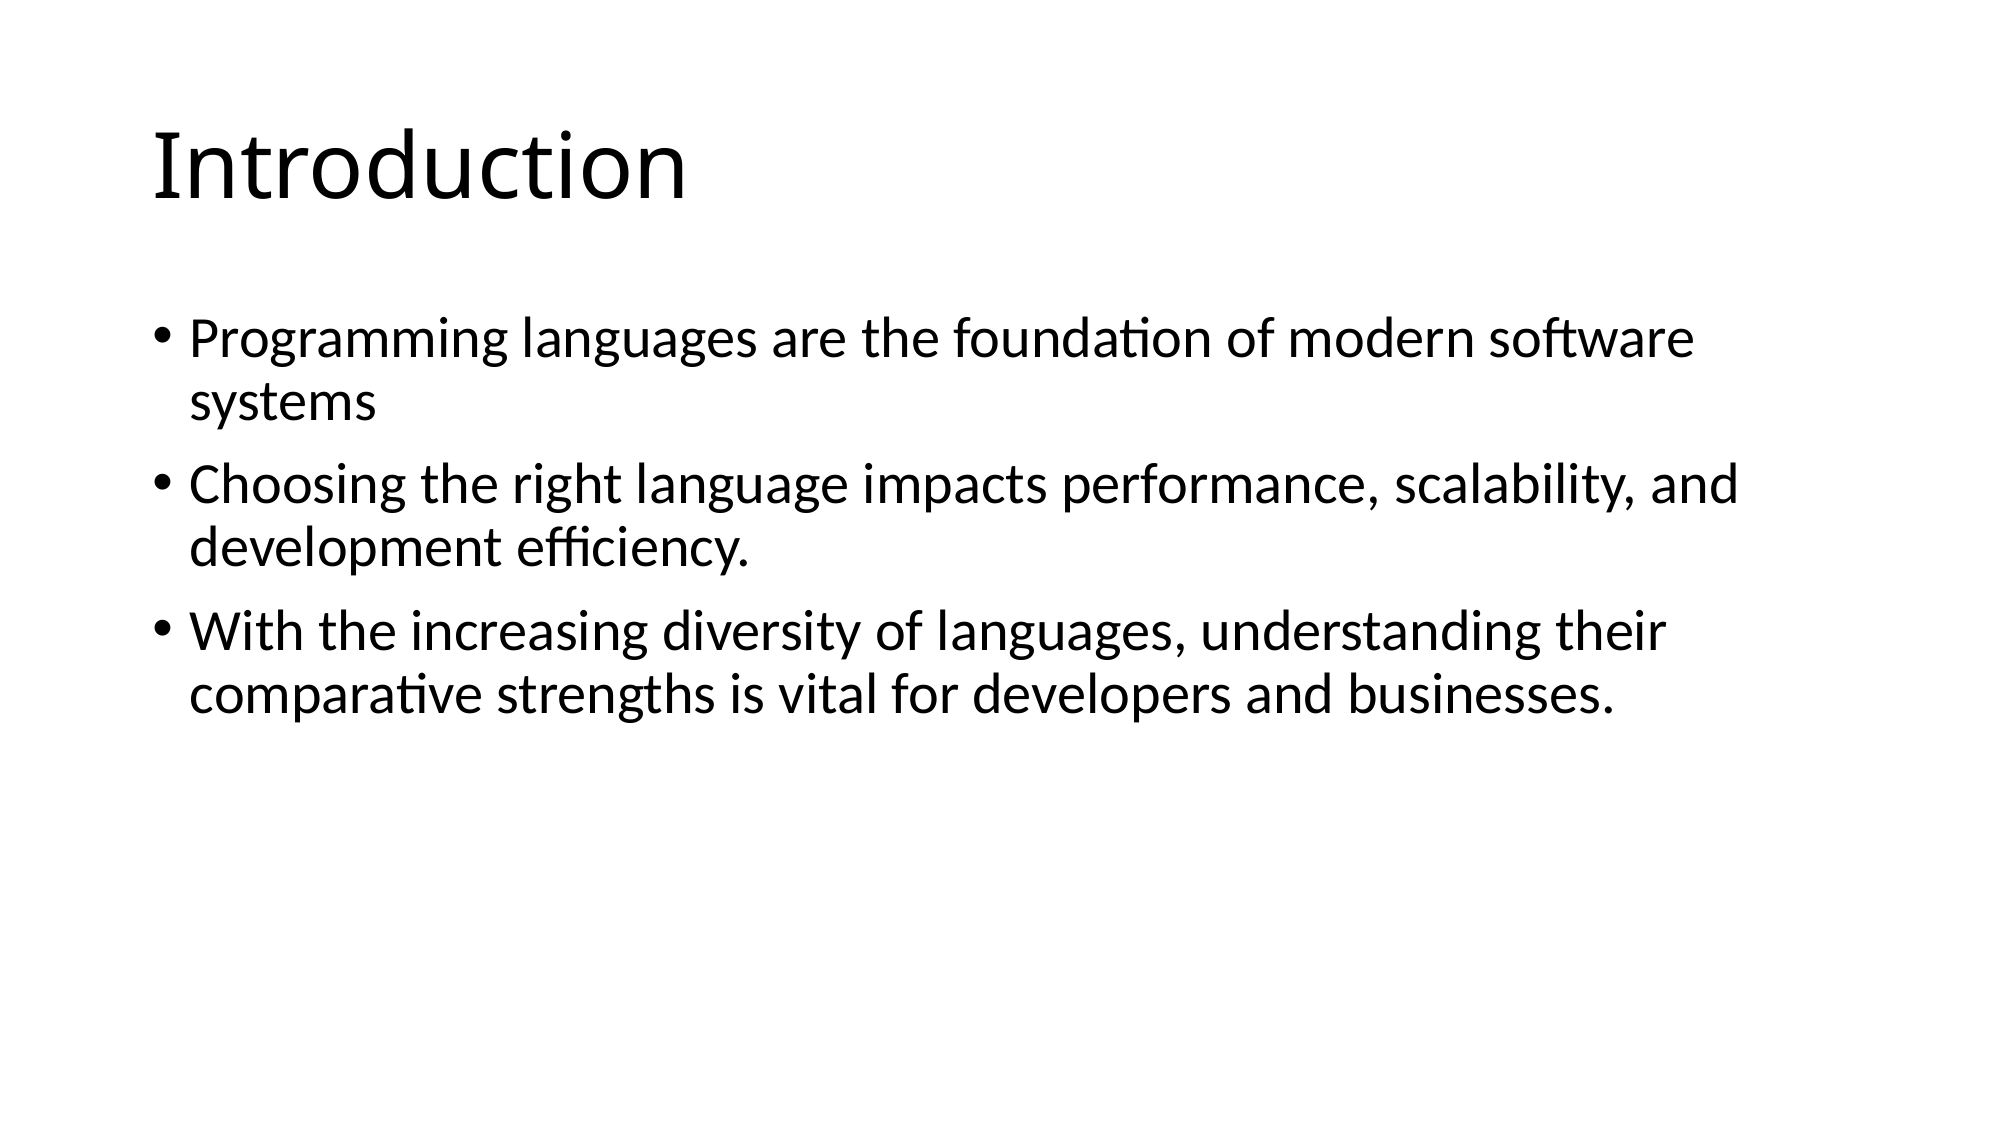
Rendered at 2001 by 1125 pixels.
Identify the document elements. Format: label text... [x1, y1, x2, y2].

list Programming languages are the foundation of modern software systems Choosing the right language impacts performance, scalability, and development efficiency. With the increasing diversity of languages, understanding their comparative strengths is vital for developers and businesses. [137, 299, 1863, 1014]
title Introduction [137, 59, 1863, 278]
